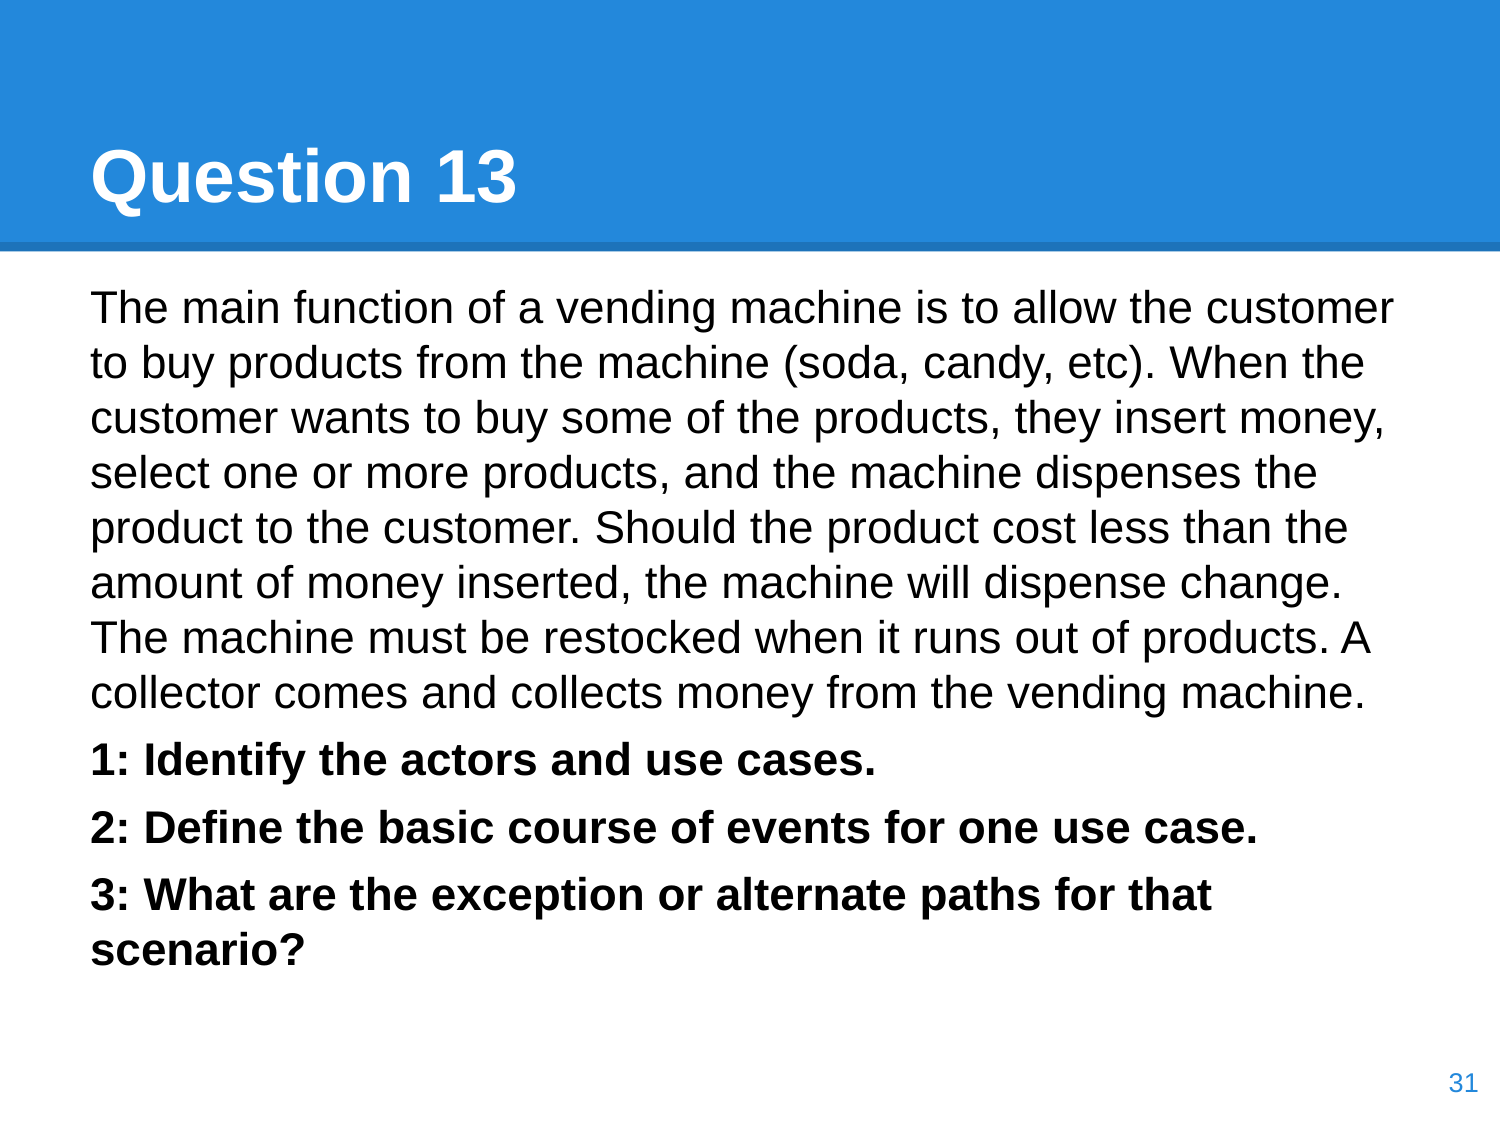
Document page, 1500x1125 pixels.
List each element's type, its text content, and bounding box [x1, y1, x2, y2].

title Question 13 [75, 45, 1425, 233]
slide_number ‹#› [1403, 1038, 1494, 1125]
list The main function of a vending machine is to allow the customer to buy products from the machine (soda, candy, etc). When the customer wants to buy some of the products, they insert money, select one or more products, and the machine dispenses the product to the customer. Should the product cost less than the amount of money inserted, the machine will dispense change. The machine must be restocked when it runs out of products. A collector comes and collects money from the vending machine. 1: Identify the actors and use cases. 2: Define the basic course of events for one use case. 3: What are the exception or alternate paths for that scenario? [75, 262, 1425, 1078]
